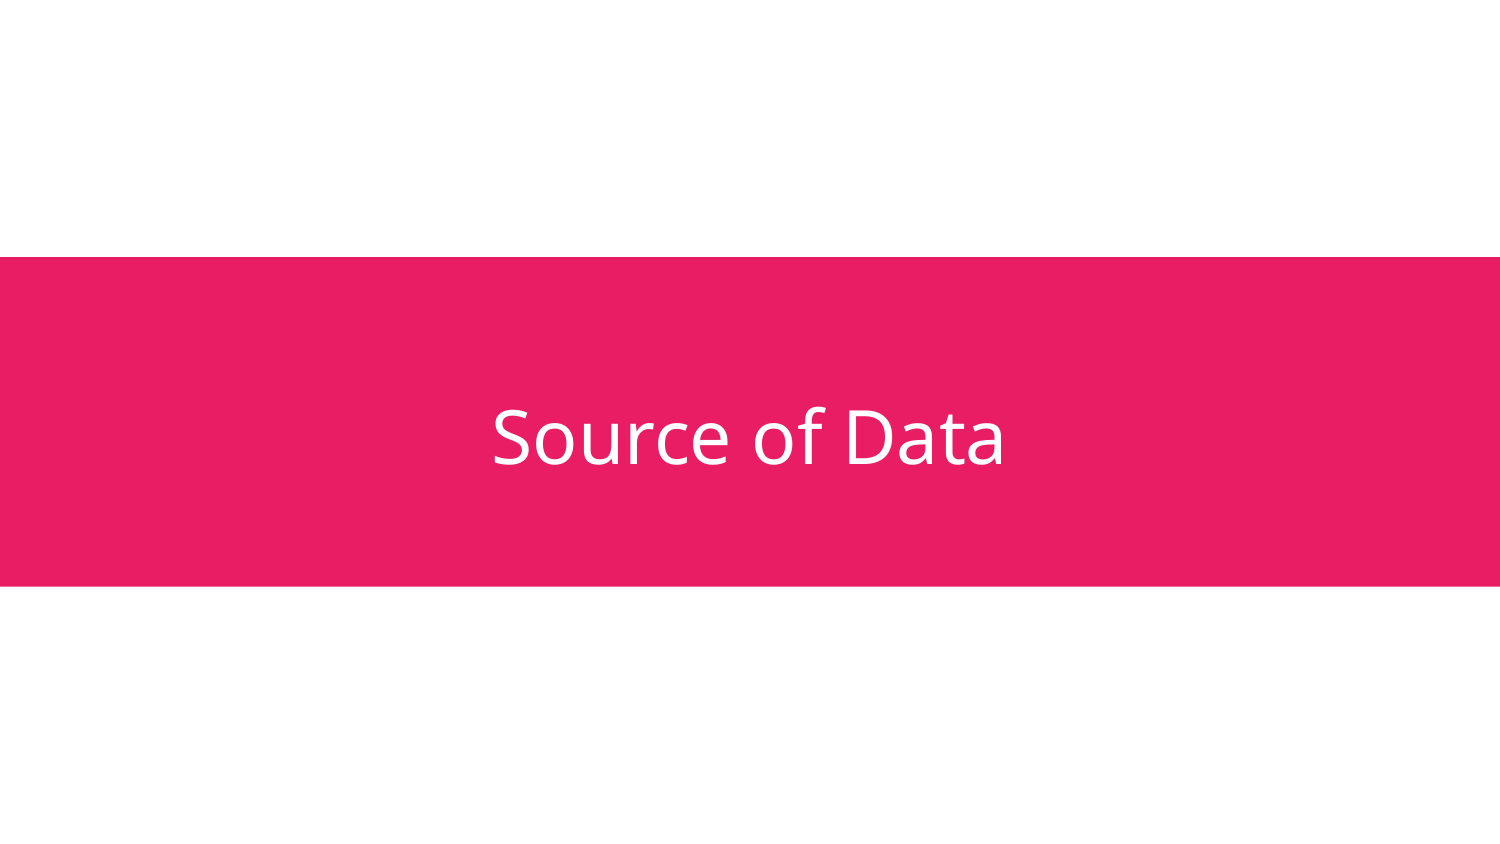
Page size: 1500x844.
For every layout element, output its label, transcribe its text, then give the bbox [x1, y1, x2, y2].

title Source of Data [70, 309, 1430, 559]
